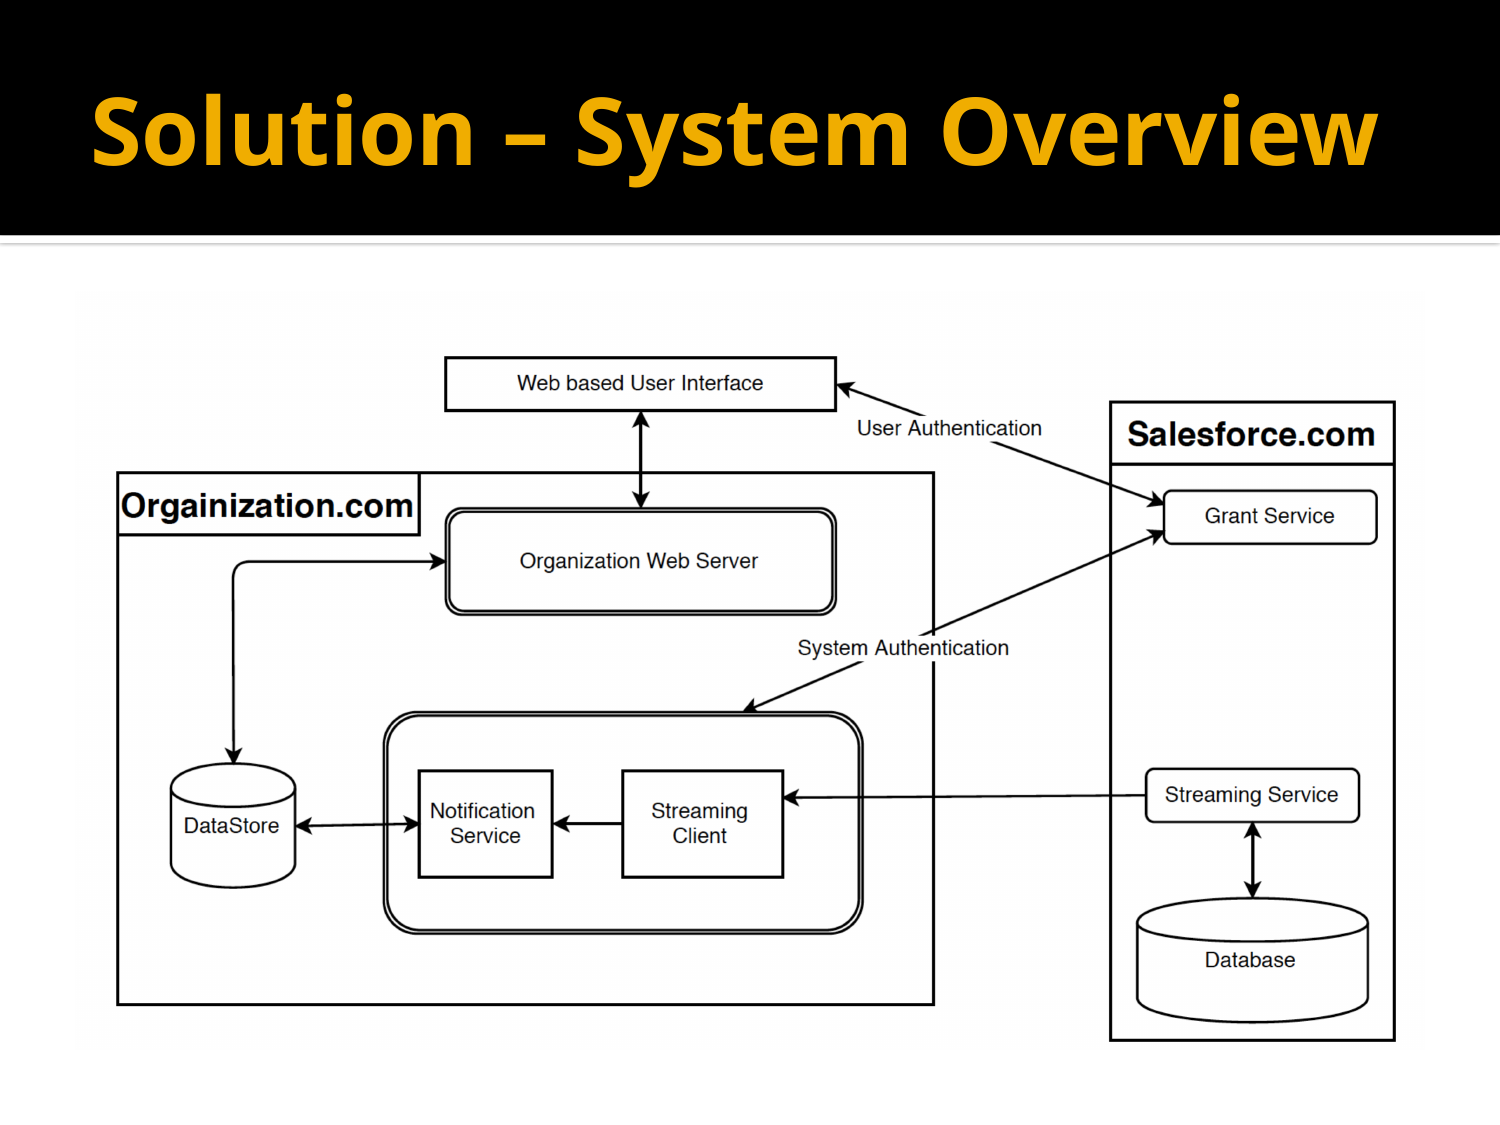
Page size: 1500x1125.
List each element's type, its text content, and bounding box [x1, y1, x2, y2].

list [74, 291, 1425, 1050]
title Solution – System Overview [75, 25, 1425, 231]
